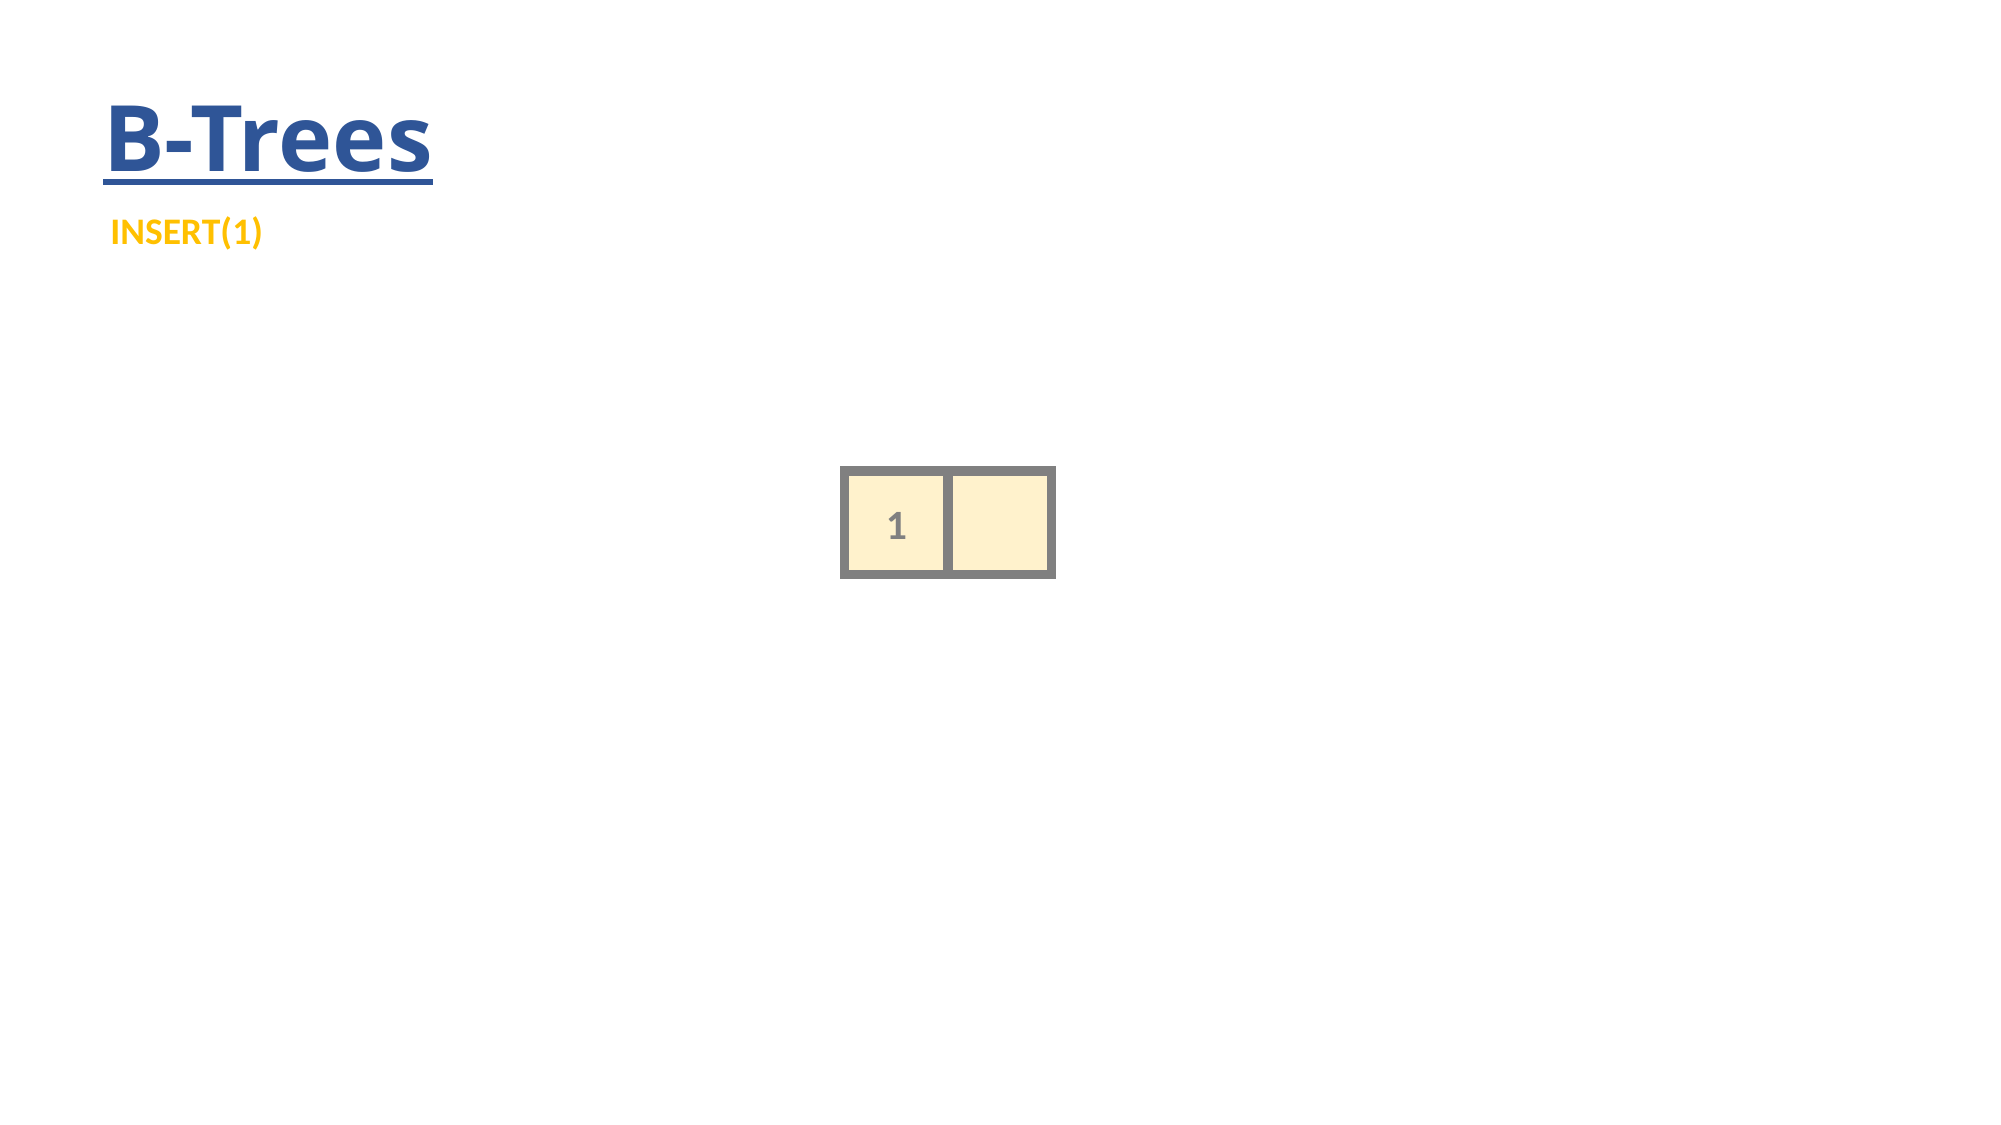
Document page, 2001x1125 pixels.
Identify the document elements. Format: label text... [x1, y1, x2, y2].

title B-Trees [88, 33, 1814, 251]
text_box 1 [844, 470, 949, 576]
text_box INSERT(1) [95, 199, 278, 259]
text_box [947, 470, 1053, 575]
